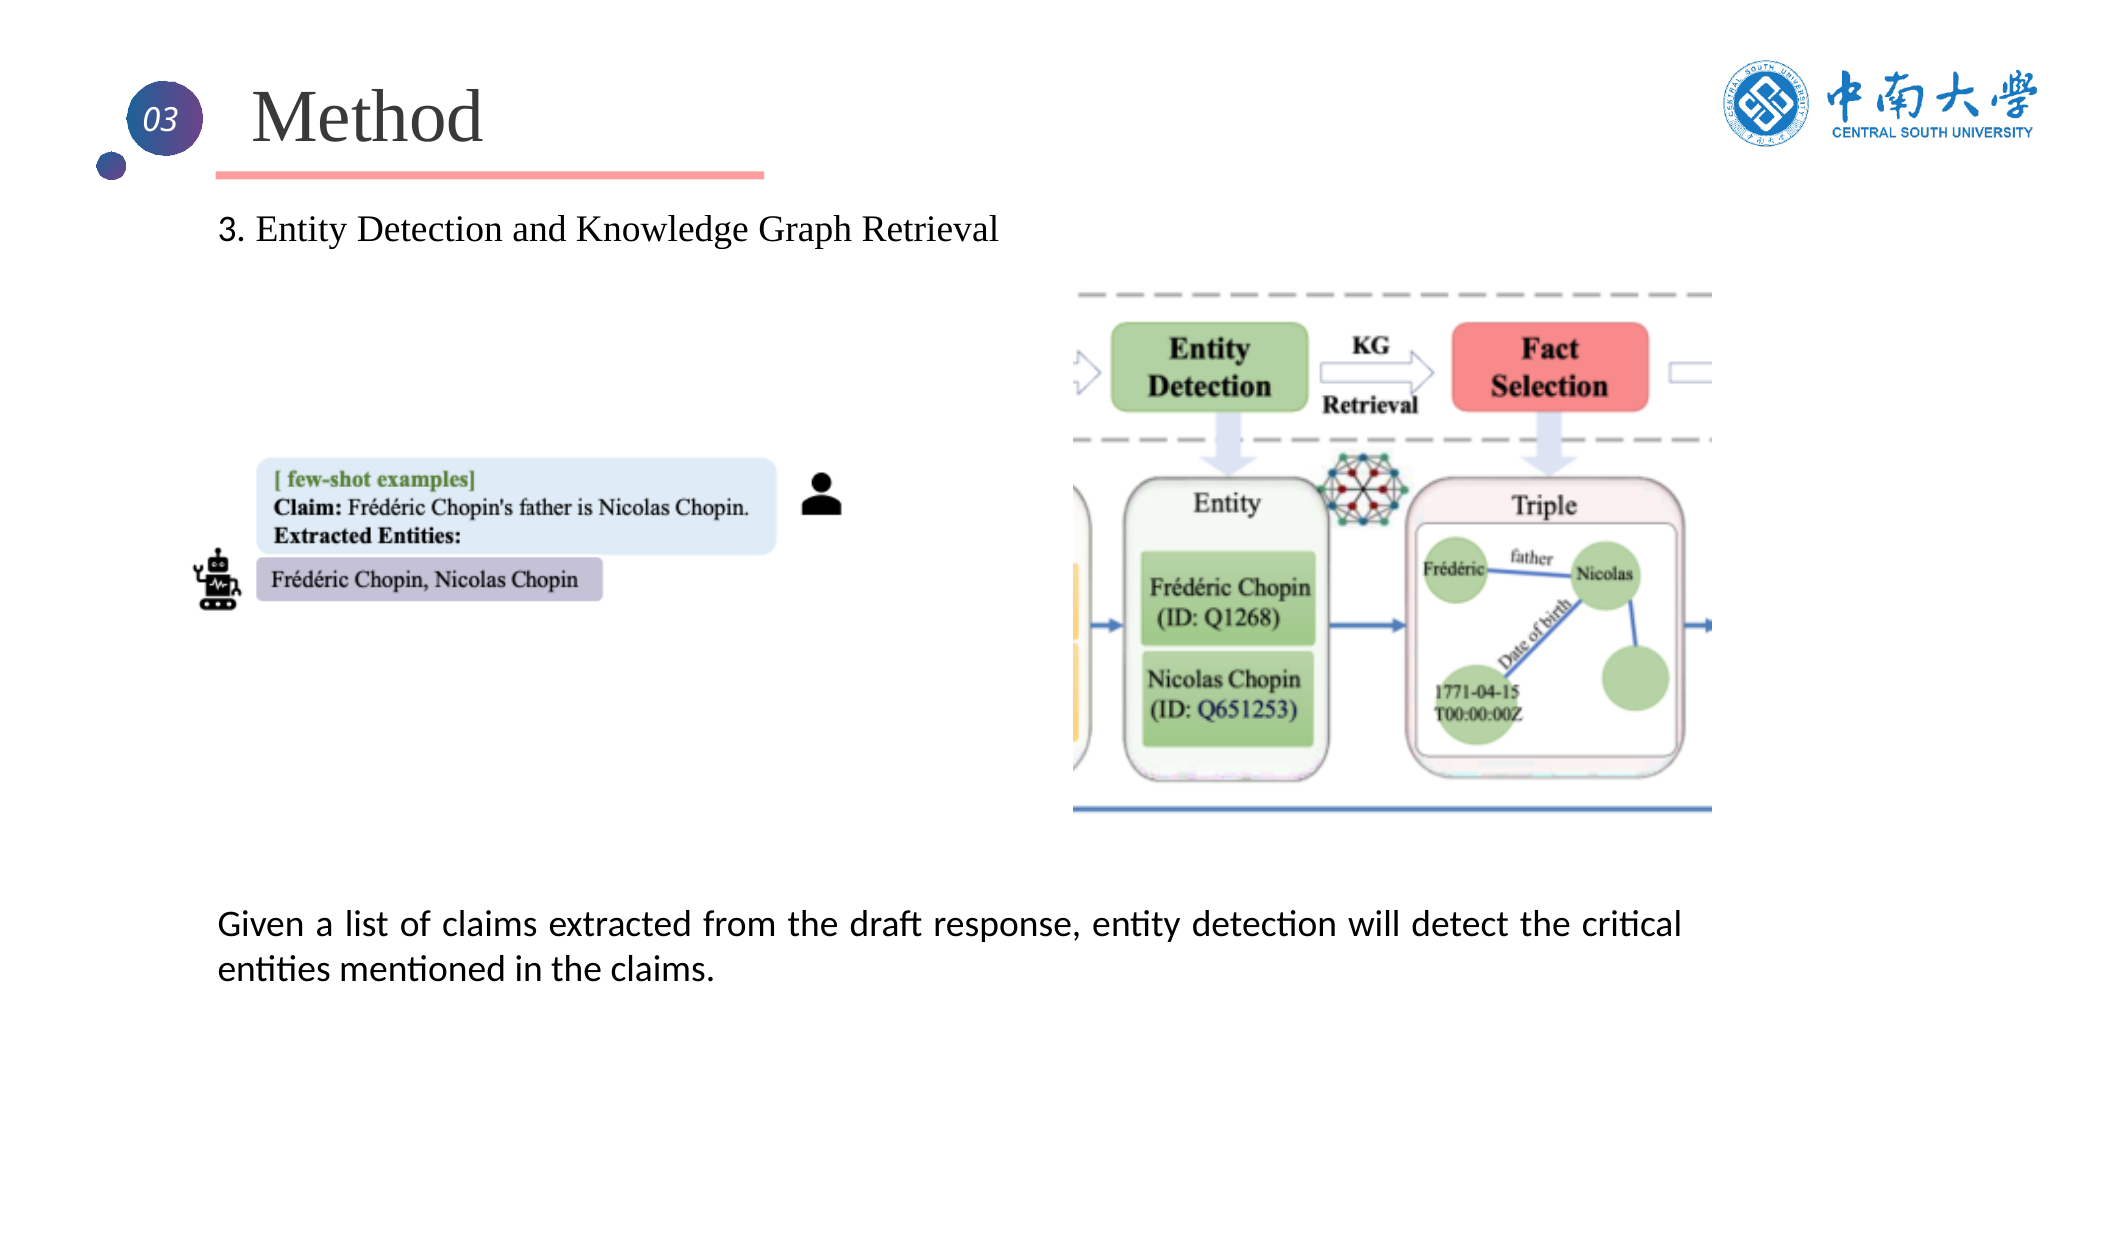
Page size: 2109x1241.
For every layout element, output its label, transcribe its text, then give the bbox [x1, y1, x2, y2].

picture [1711, 53, 2052, 153]
picture [144, 407, 909, 661]
picture [1072, 273, 1712, 824]
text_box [96, 80, 216, 180]
text_box Given a list of claims extracted from the draft response, entity detection will detect the critical entities mentioned in the claims. [202, 891, 1699, 997]
text_box 3. Entity Detection and Knowledge Graph Retrieval [202, 196, 1257, 257]
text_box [215, 59, 765, 180]
